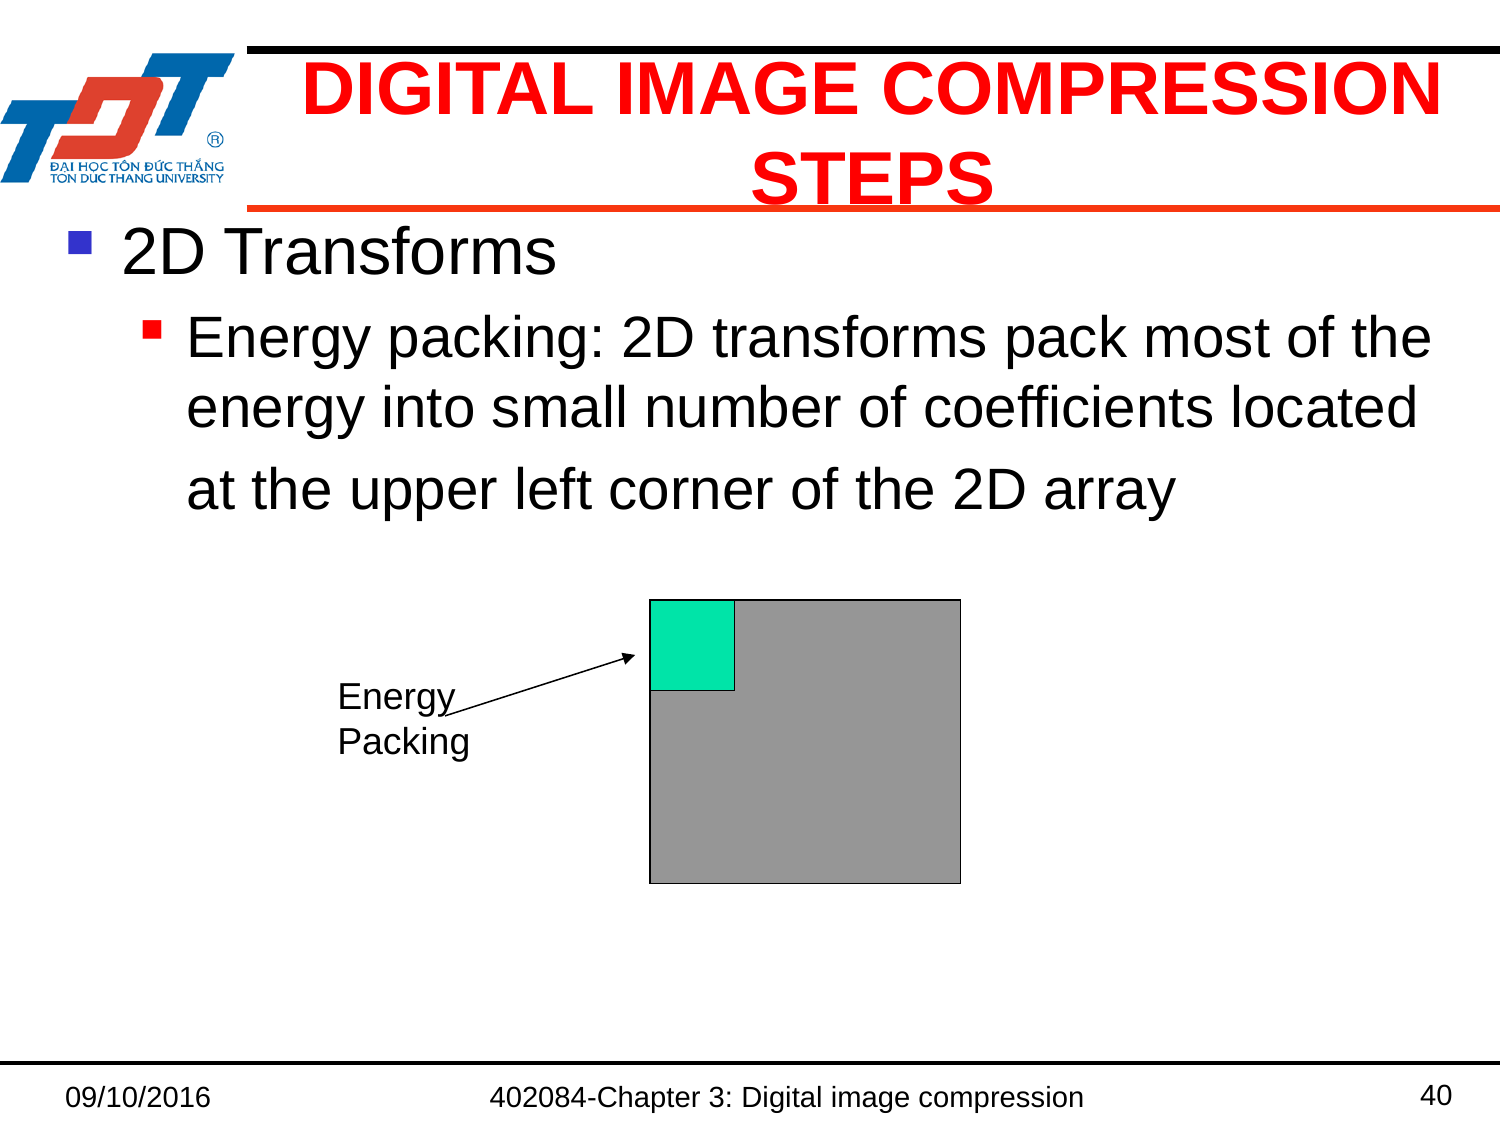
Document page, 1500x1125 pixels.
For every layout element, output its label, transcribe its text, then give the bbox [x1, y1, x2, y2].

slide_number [49, 1045, 363, 1121]
list 2D Transforms Energy packing: 2D transforms pack most of the energy into small number of coefficients located at the upper left corner of the 2D array [50, 200, 1469, 956]
title Digital image compression steps [246, 64, 1500, 227]
text_box Energy Packing [322, 664, 486, 770]
text_box [650, 600, 735, 691]
text_box [649, 599, 961, 884]
slide_number 40 [1154, 1043, 1468, 1119]
text_box [486, 652, 636, 703]
footer 402084-Chapter 3: Digital image compression [437, 1045, 1138, 1121]
picture [0, 0, 235, 234]
